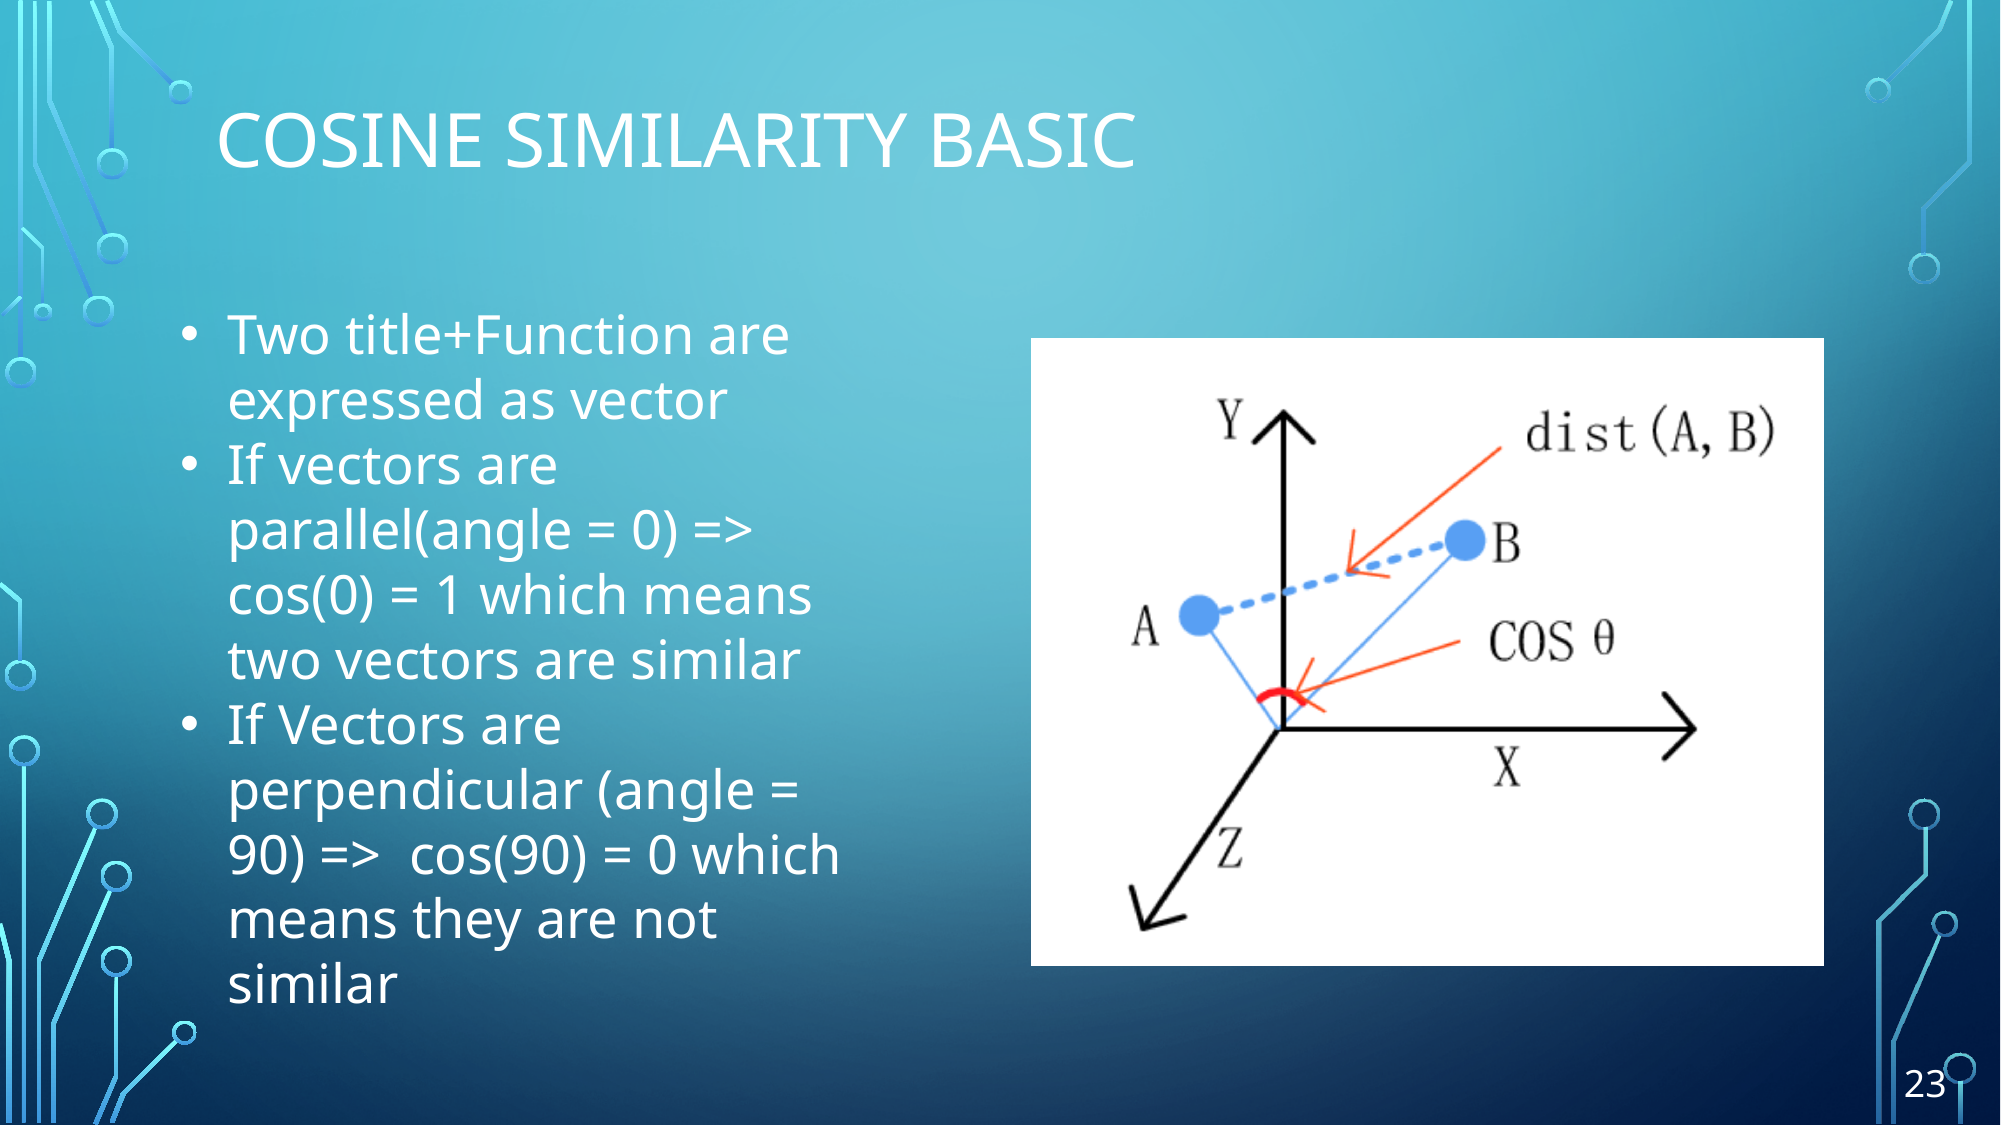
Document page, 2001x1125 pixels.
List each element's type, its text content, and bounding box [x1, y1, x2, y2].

picture [1030, 338, 1824, 966]
text_box 23 [1889, 1052, 1972, 1112]
list Cosine Similarity Basic [200, 67, 1826, 293]
text_box Two title+Function are expressed as vector If vectors are parallel(angle = 0) => cos(0) = 1 which means two vectors are similar If Vectors are perpendicular (angle = 90) => cos(90) = 0 which means they are not similar [165, 292, 903, 1023]
